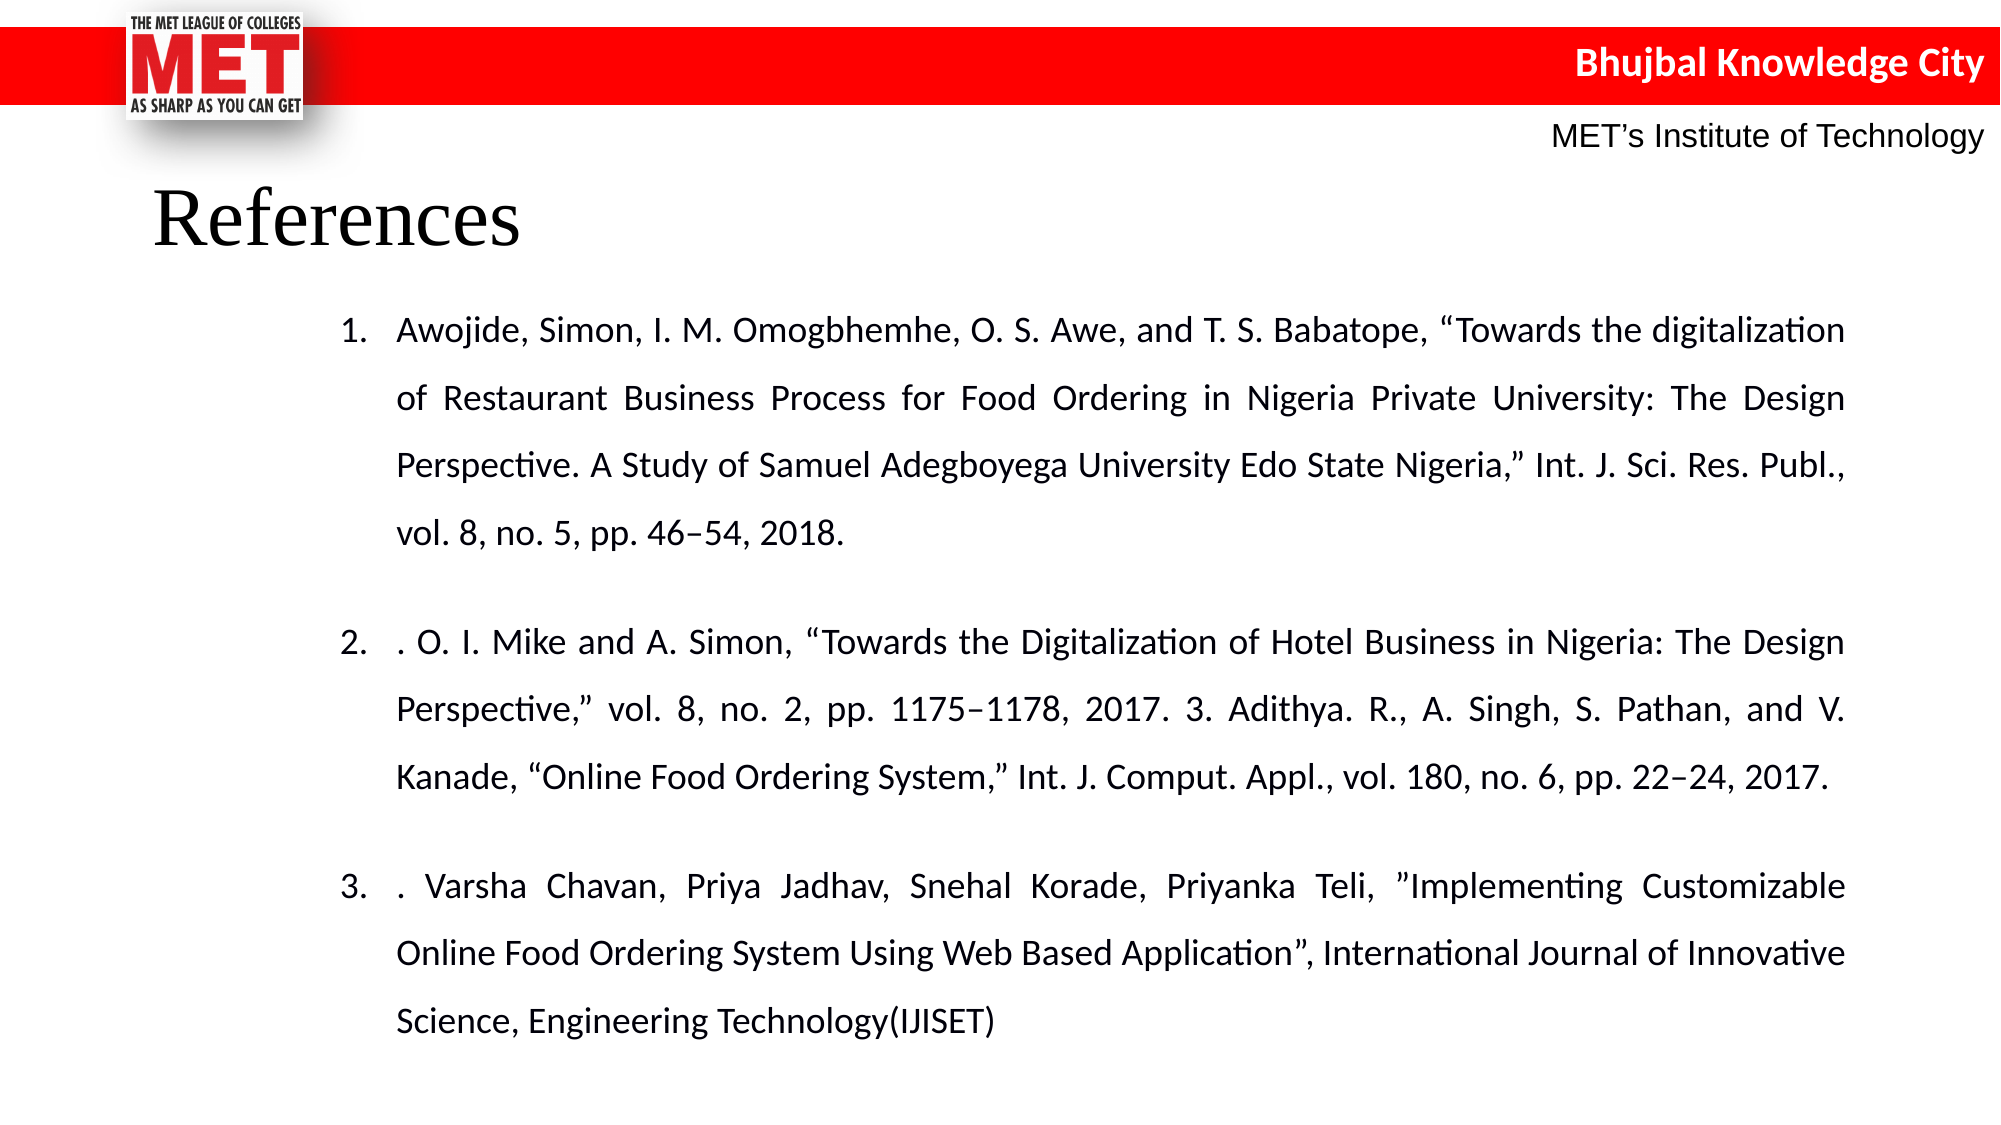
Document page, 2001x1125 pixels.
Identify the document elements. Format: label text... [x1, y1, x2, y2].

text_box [0, 12, 2000, 163]
title References [137, 163, 1670, 275]
list Awojide, Simon, I. M. Omogbhemhe, O. S. Awe, and T. S. Babatope, “Towards the digitalization of Restaurant Business Process for Food Ordering in Nigeria Private University: The Design Perspective. A Study of Samuel Adegboyega University Edo State Nigeria,” Int. J. Sci. Res. Publ., vol. 8, no. 5, pp. 46–54, 2018. . O. I. Mike and A. Simon, “Towards the Digitalization of Hotel Business in Nigeria: The Design Perspective,” vol. 8, no. 2, pp. 1175–1178, 2017. 3. Adithya. R., A. Singh, S. Pathan, and V. Kanade, “Online Food Ordering System,” Int. J. Comput. Appl., vol. 180, no. 6, pp. 22–24, 2017. . Varsha Chavan, Priya Jadhav, Snehal Korade, Priyanka Teli, ”Implementing Customizable Online Food Ordering System Using Web Based Application”, International Journal of Innovative Science, Engineering Technology(IJISET) [324, 275, 1863, 1063]
